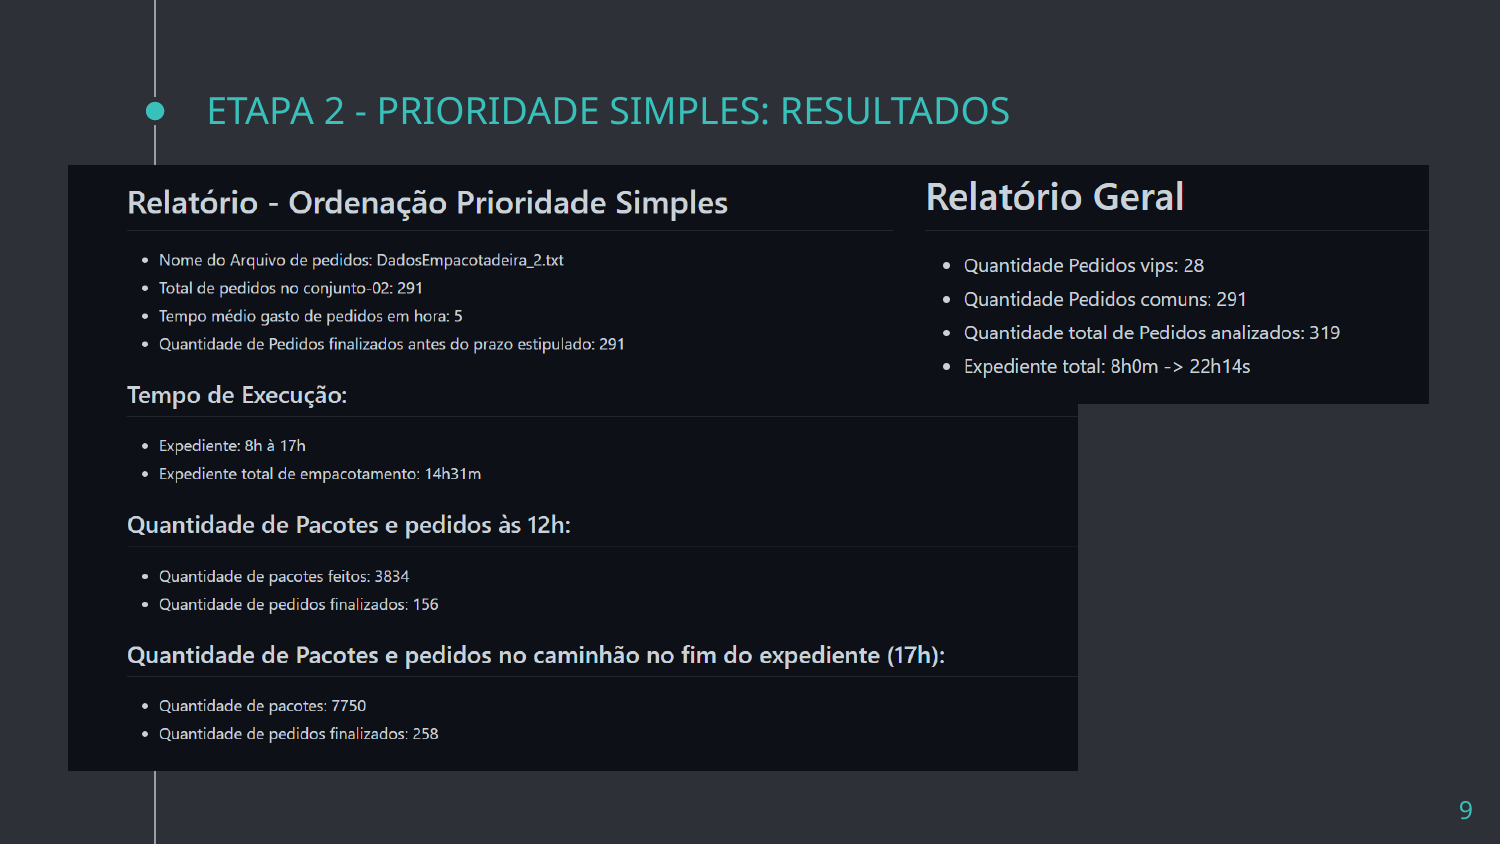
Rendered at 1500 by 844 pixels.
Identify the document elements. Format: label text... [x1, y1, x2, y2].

title ETAPA 2 - PRIORIDADE SIMPLES: RESULTADOS [191, 90, 1317, 147]
slide_number 9 [1398, 779, 1489, 832]
picture [68, 165, 1429, 772]
